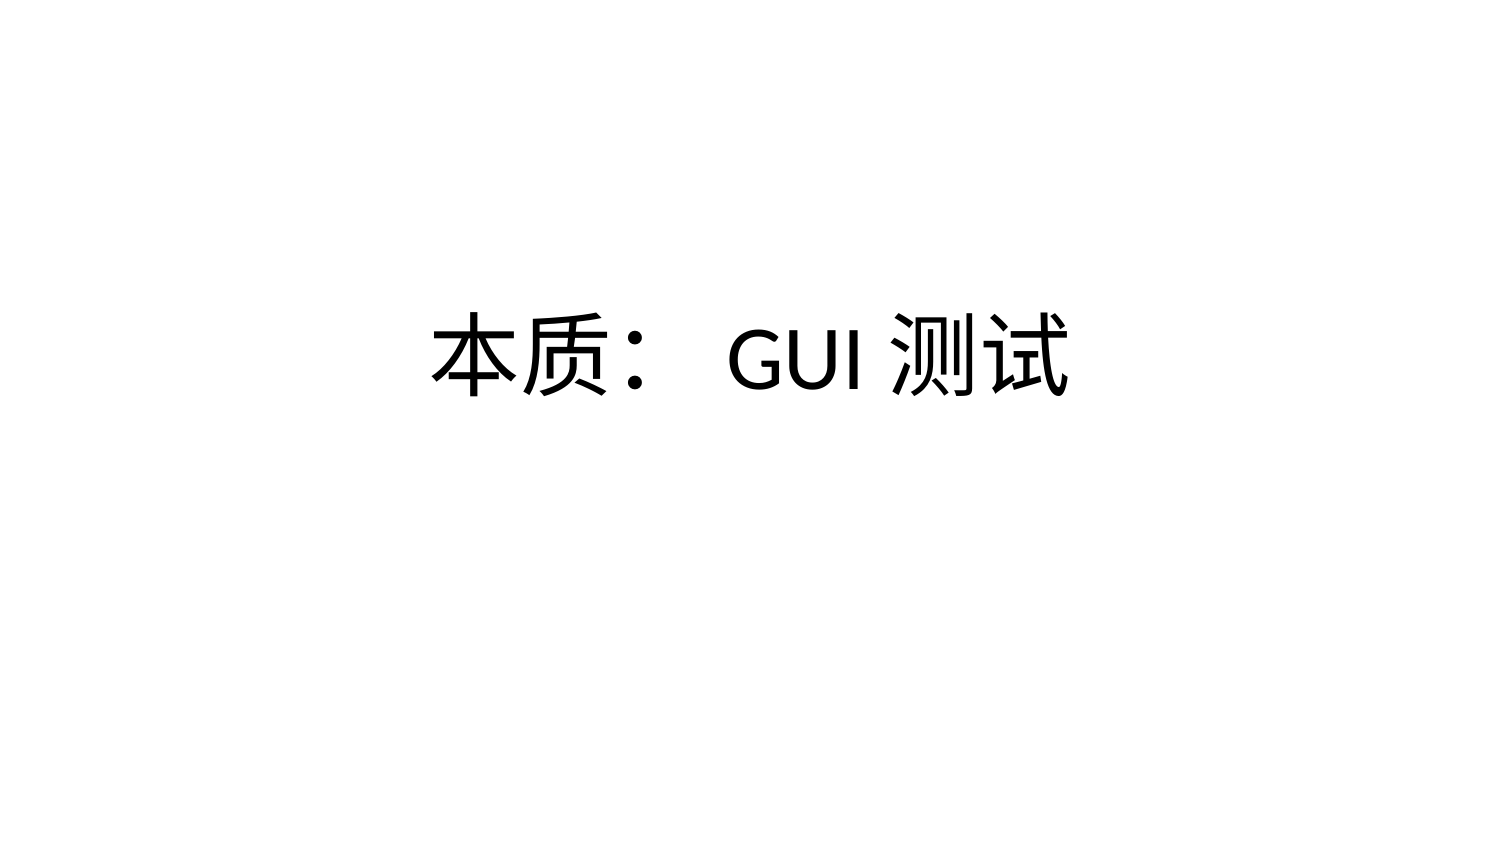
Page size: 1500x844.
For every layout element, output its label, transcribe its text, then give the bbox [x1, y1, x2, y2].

title 本质：GUI测试 [112, 262, 1388, 443]
